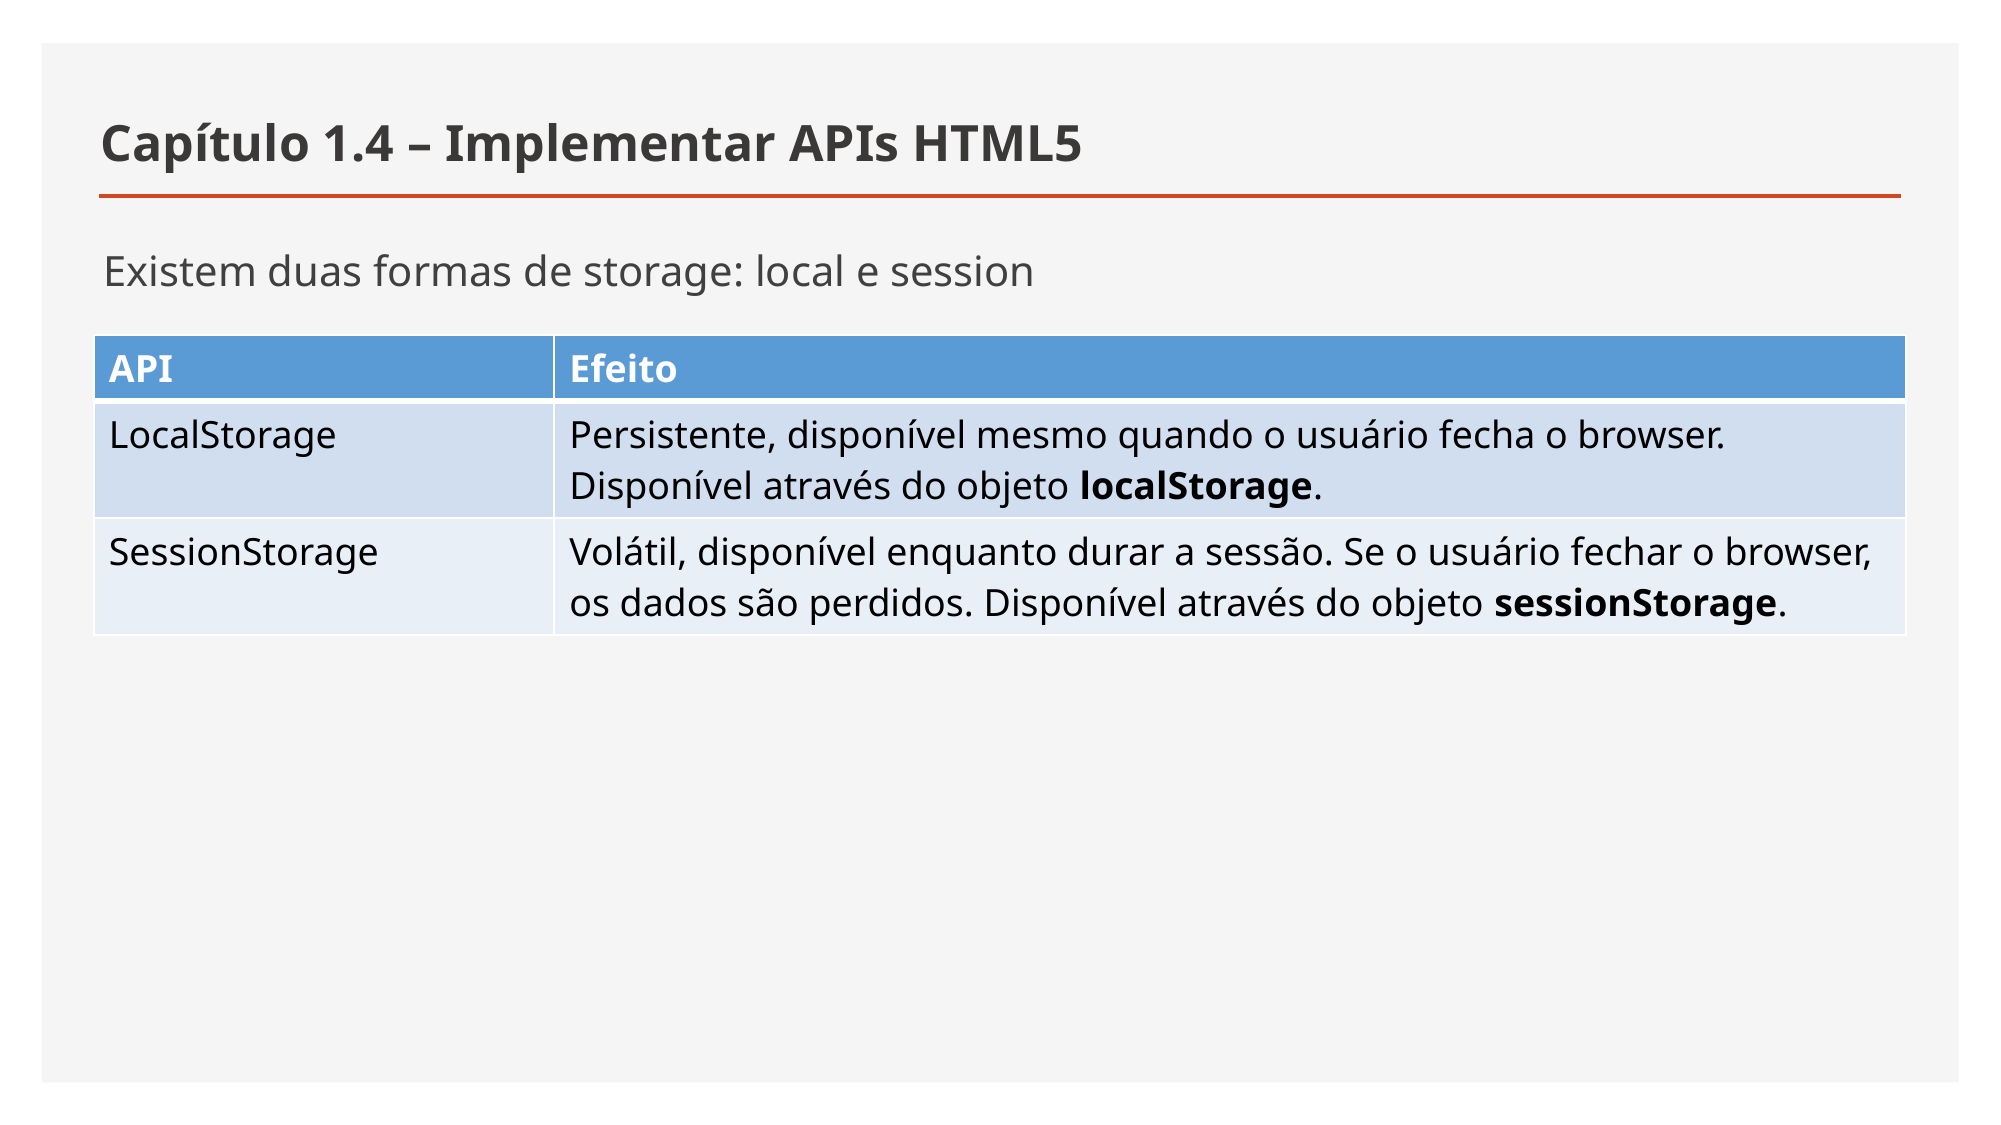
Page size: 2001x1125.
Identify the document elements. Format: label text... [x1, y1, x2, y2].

table_cell SessionStorage [95, 519, 553, 634]
table_cell Persistente, disponível mesmo quando o usuário fecha o browser. Disponível através do objeto localStorage. [555, 404, 1905, 517]
table_header Efeito [555, 336, 1905, 398]
table_header API [95, 336, 553, 398]
title Capítulo 1.4 – Implementar APIs HTML5 [85, 73, 1906, 179]
table_cell LocalStorage [95, 404, 553, 517]
table_cell Volátil, disponível enquanto durar a sessão. Se o usuário fechar o browser, os dados são perdidos. Disponível através do objeto sessionStorage. [555, 519, 1905, 634]
text_box Existem duas formas de storage: local e session [88, 250, 1906, 886]
